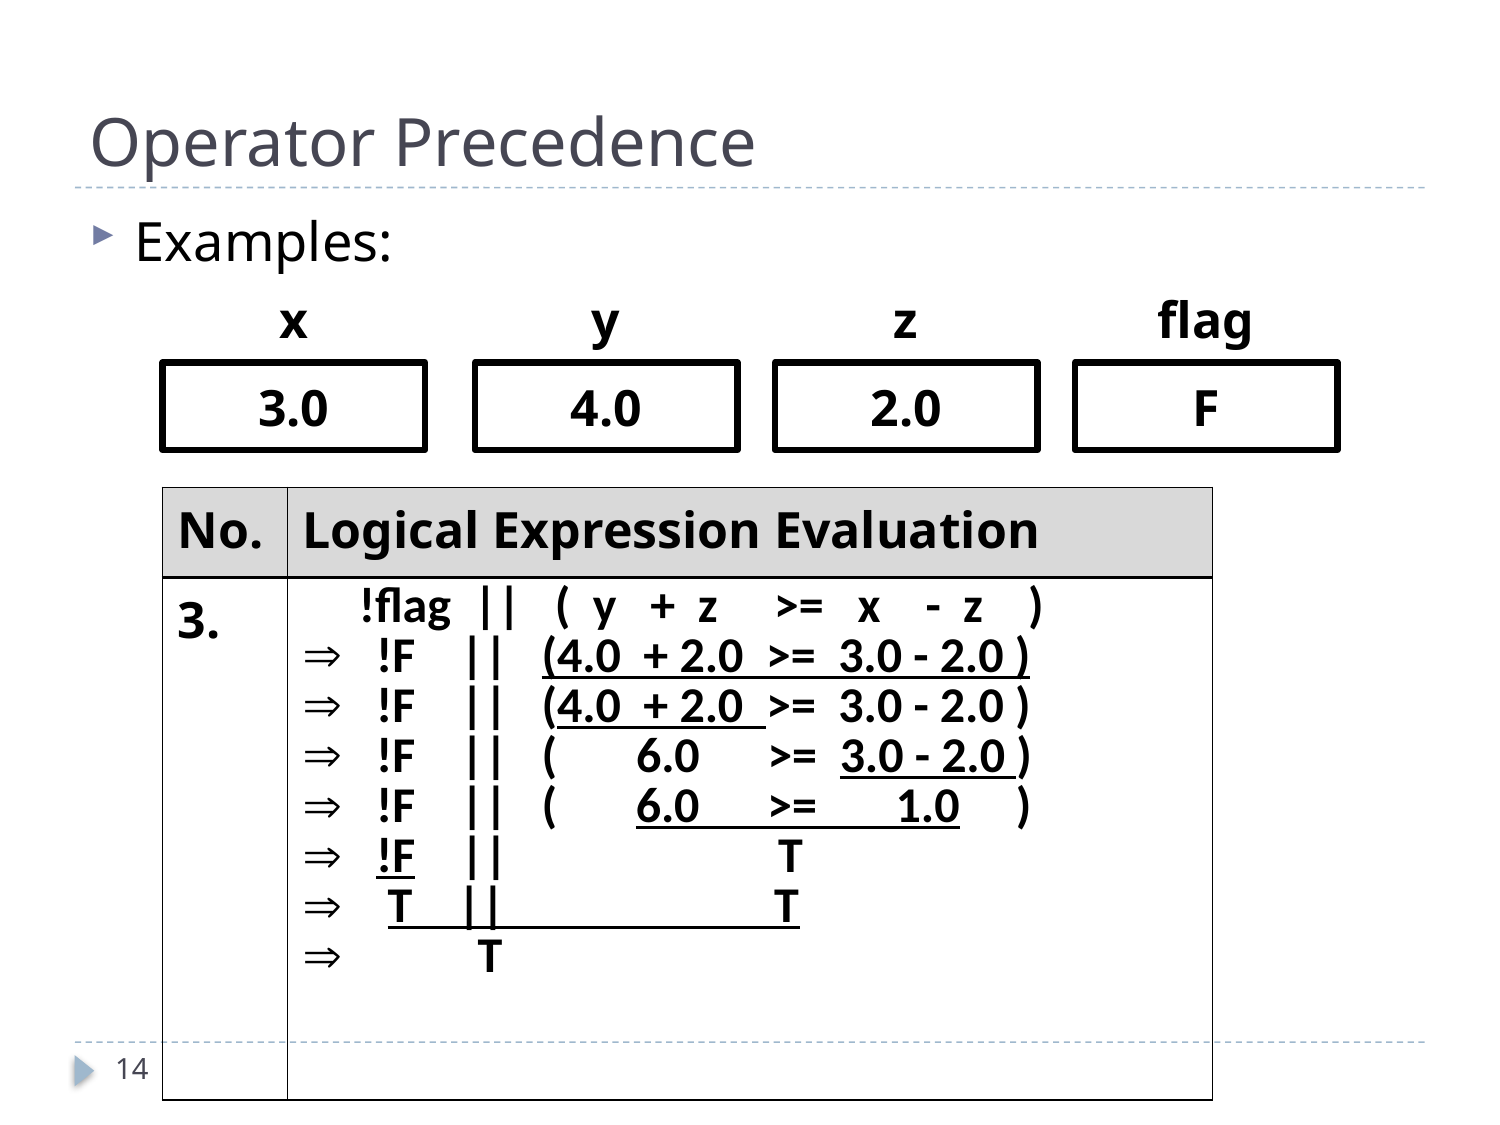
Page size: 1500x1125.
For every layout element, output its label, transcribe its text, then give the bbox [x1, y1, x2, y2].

text_box F [1073, 364, 1339, 452]
table_header No. [163, 488, 287, 576]
text_box 4.0 [473, 364, 739, 452]
table_header Logical Expression Evaluation [288, 488, 1212, 576]
table_cell !flag || ( y + z >= x - z ) !F || (4.0 + 2.0 >= 3.0 - 2.0 ) !F || (4.0 + 2.0 >= 3.0 - 2.0 ) !F || ( 6.0 >= 3.0 - 2.0 ) !F || ( 6.0 >= 1.0 ) !F || T T || T T [288, 579, 1212, 1099]
text_box z [773, 273, 1039, 364]
text_box 3.0 [161, 364, 427, 452]
slide_number 14 [100, 1042, 426, 1103]
text_box flag [1073, 273, 1339, 364]
list Examples: [75, 200, 1425, 1010]
title Operator Precedence [75, 24, 1425, 188]
text_box x [161, 273, 427, 364]
table_cell 3. [163, 579, 287, 1042]
text_box 2.0 [773, 364, 1039, 452]
text_box y [473, 273, 739, 364]
